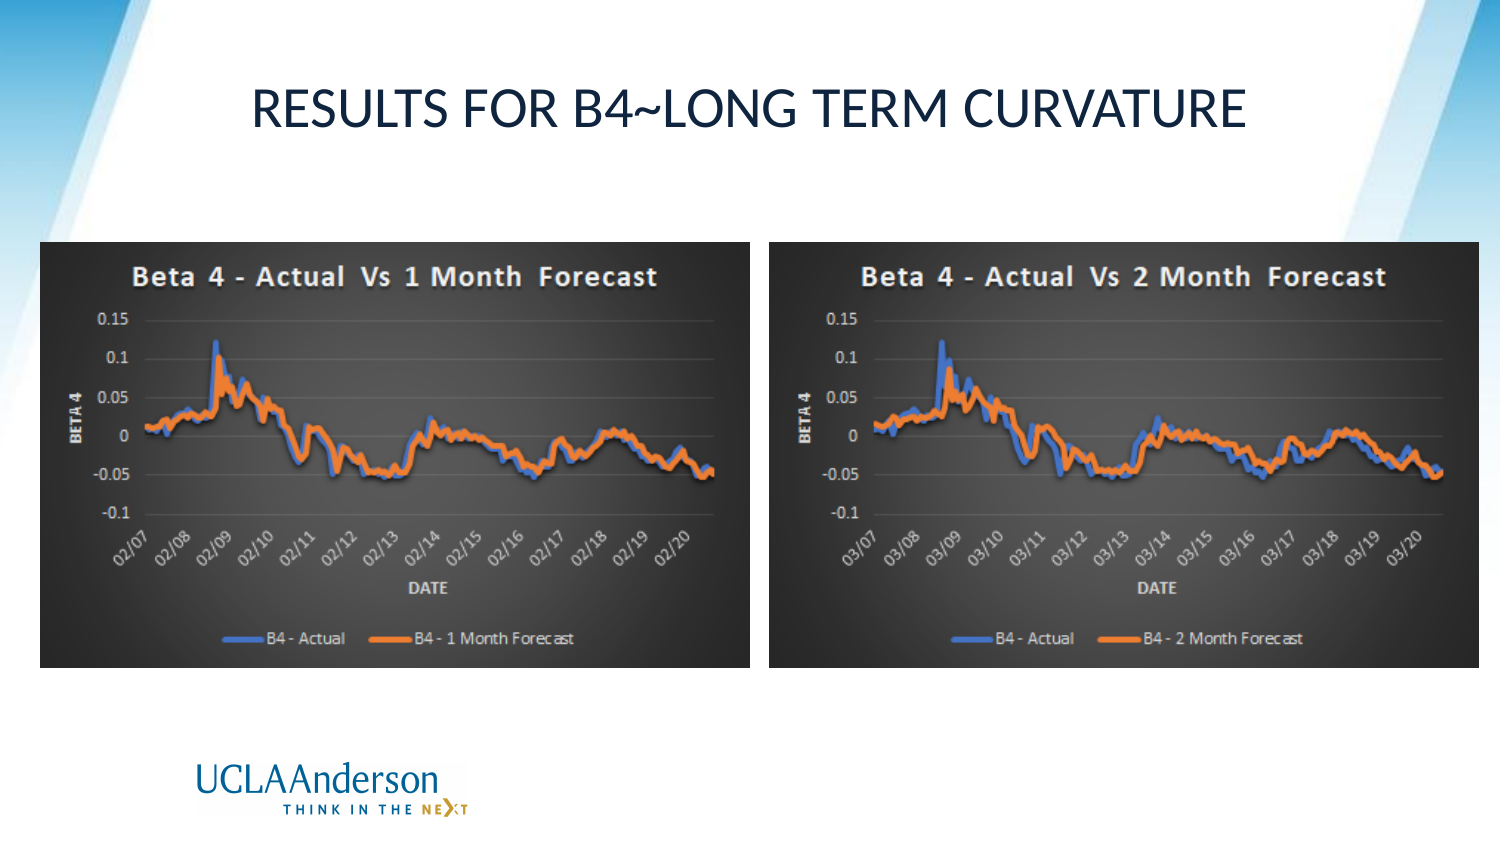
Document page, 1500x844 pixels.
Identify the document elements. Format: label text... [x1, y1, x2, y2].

title RESULTS FOR B4~LONG TERM CURVATURE [75, 33, 1425, 175]
picture [0, 0, 1500, 817]
